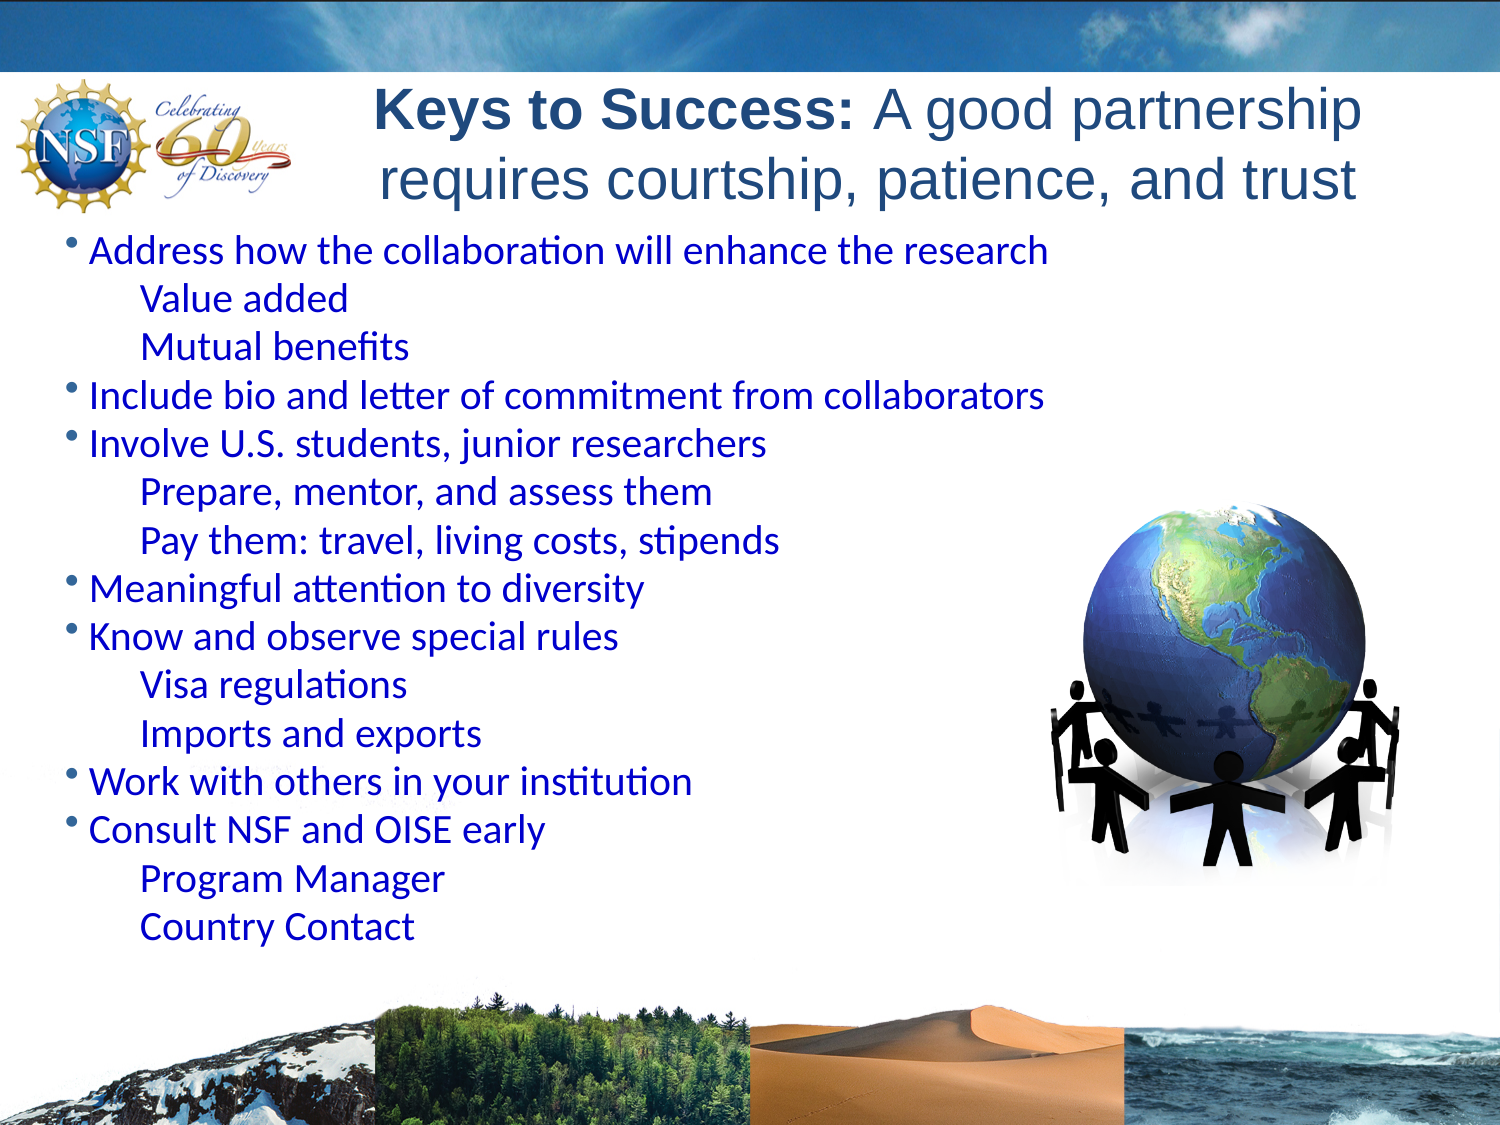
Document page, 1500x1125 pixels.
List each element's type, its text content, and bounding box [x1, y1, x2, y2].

picture [0, 0, 1500, 1125]
text_box Address how the collaboration will enhance the research Value added Mutual benefits Include bio and letter of commitment from collaborators Involve U.S. students, junior researchers Prepare, mentor, and assess them Pay them: travel, living costs, stipends Meaningful attention to diversity Know and observe special rules Visa regulations Imports and exports Work with others in your institution Consult NSF and OISE early Program Manager Country Contact [50, 224, 1225, 988]
title Keys to Success: A good partnership requires courtship, patience, and trust [337, 112, 1401, 251]
